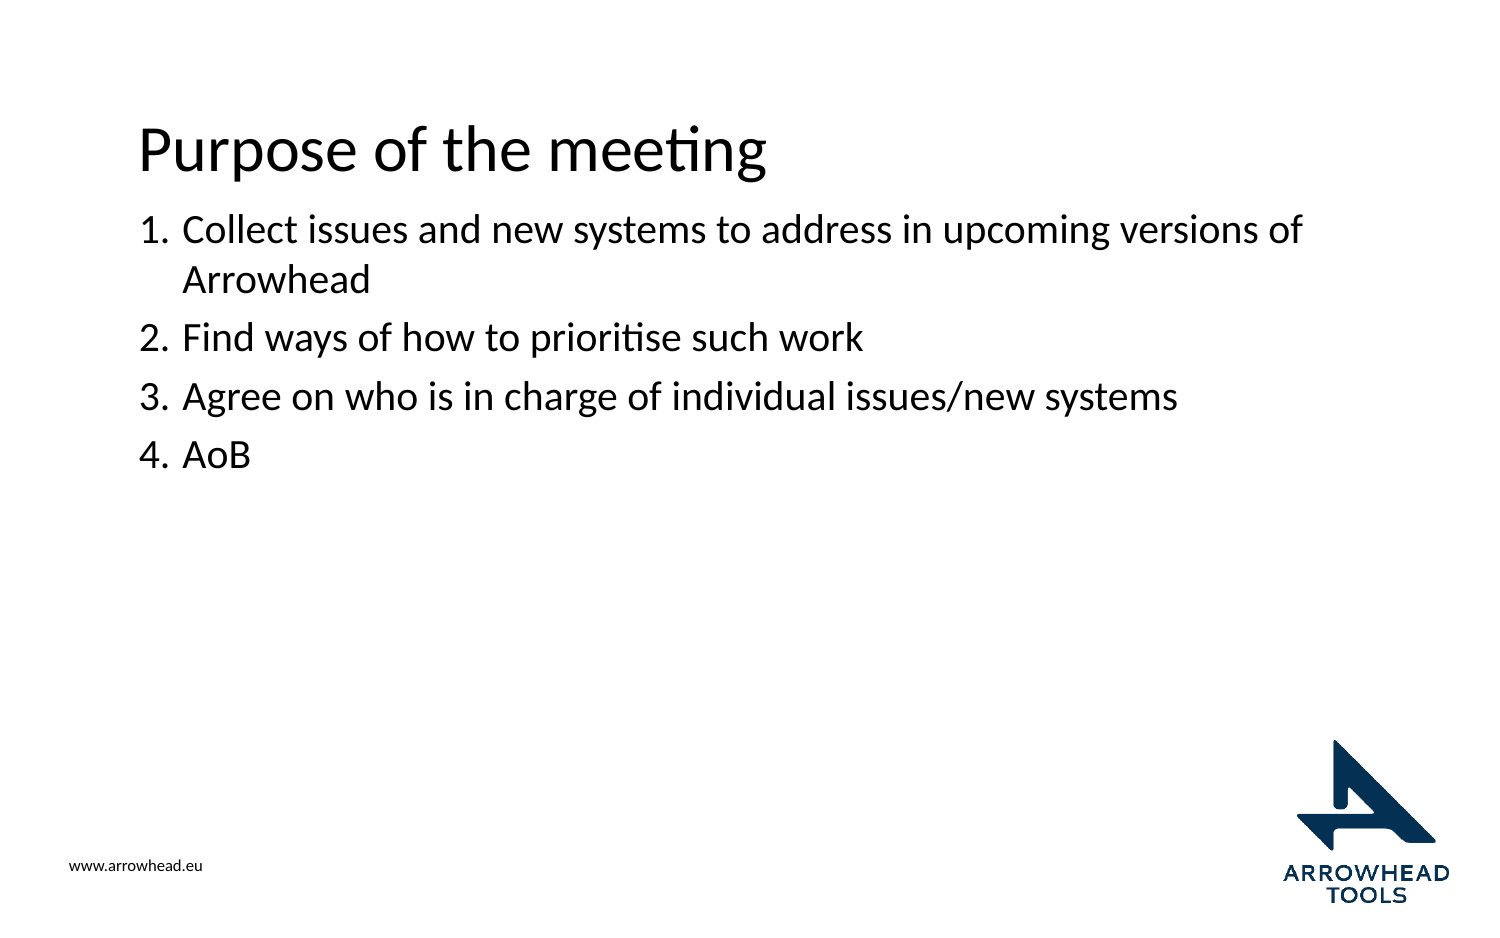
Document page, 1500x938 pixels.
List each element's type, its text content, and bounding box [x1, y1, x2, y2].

title Purpose of the meeting [130, 97, 1353, 193]
picture [1353, 740, 1449, 903]
list Collect issues and new systems to address in upcoming versions of Arrowhead Find ways of how to prioritise such work Agree on who is in charge of individual issues/new systems AoB [130, 193, 1353, 938]
